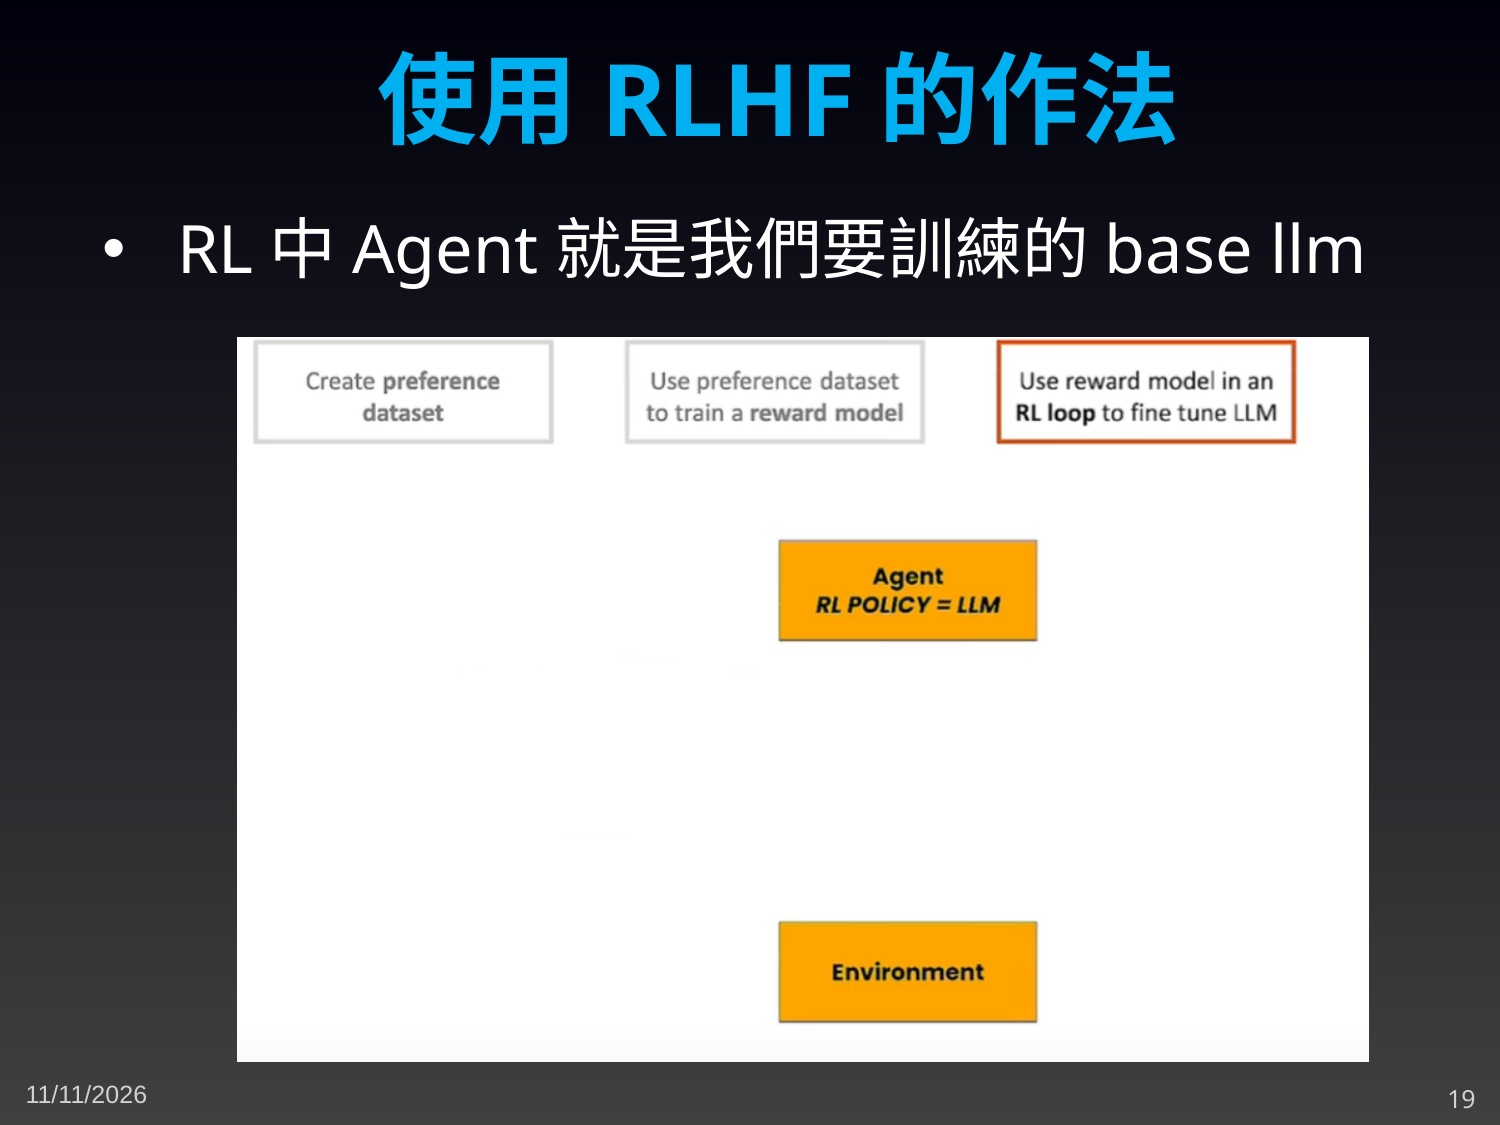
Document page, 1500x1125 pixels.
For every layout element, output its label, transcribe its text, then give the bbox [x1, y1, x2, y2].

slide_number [10, 1075, 411, 1117]
text_box 使用RLHF的作法 [362, 8, 1438, 172]
slide_number 19 [1340, 1075, 1491, 1117]
picture [237, 337, 1369, 1063]
text_box RL中Agent就是我們要訓練的base llm [87, 199, 1438, 295]
